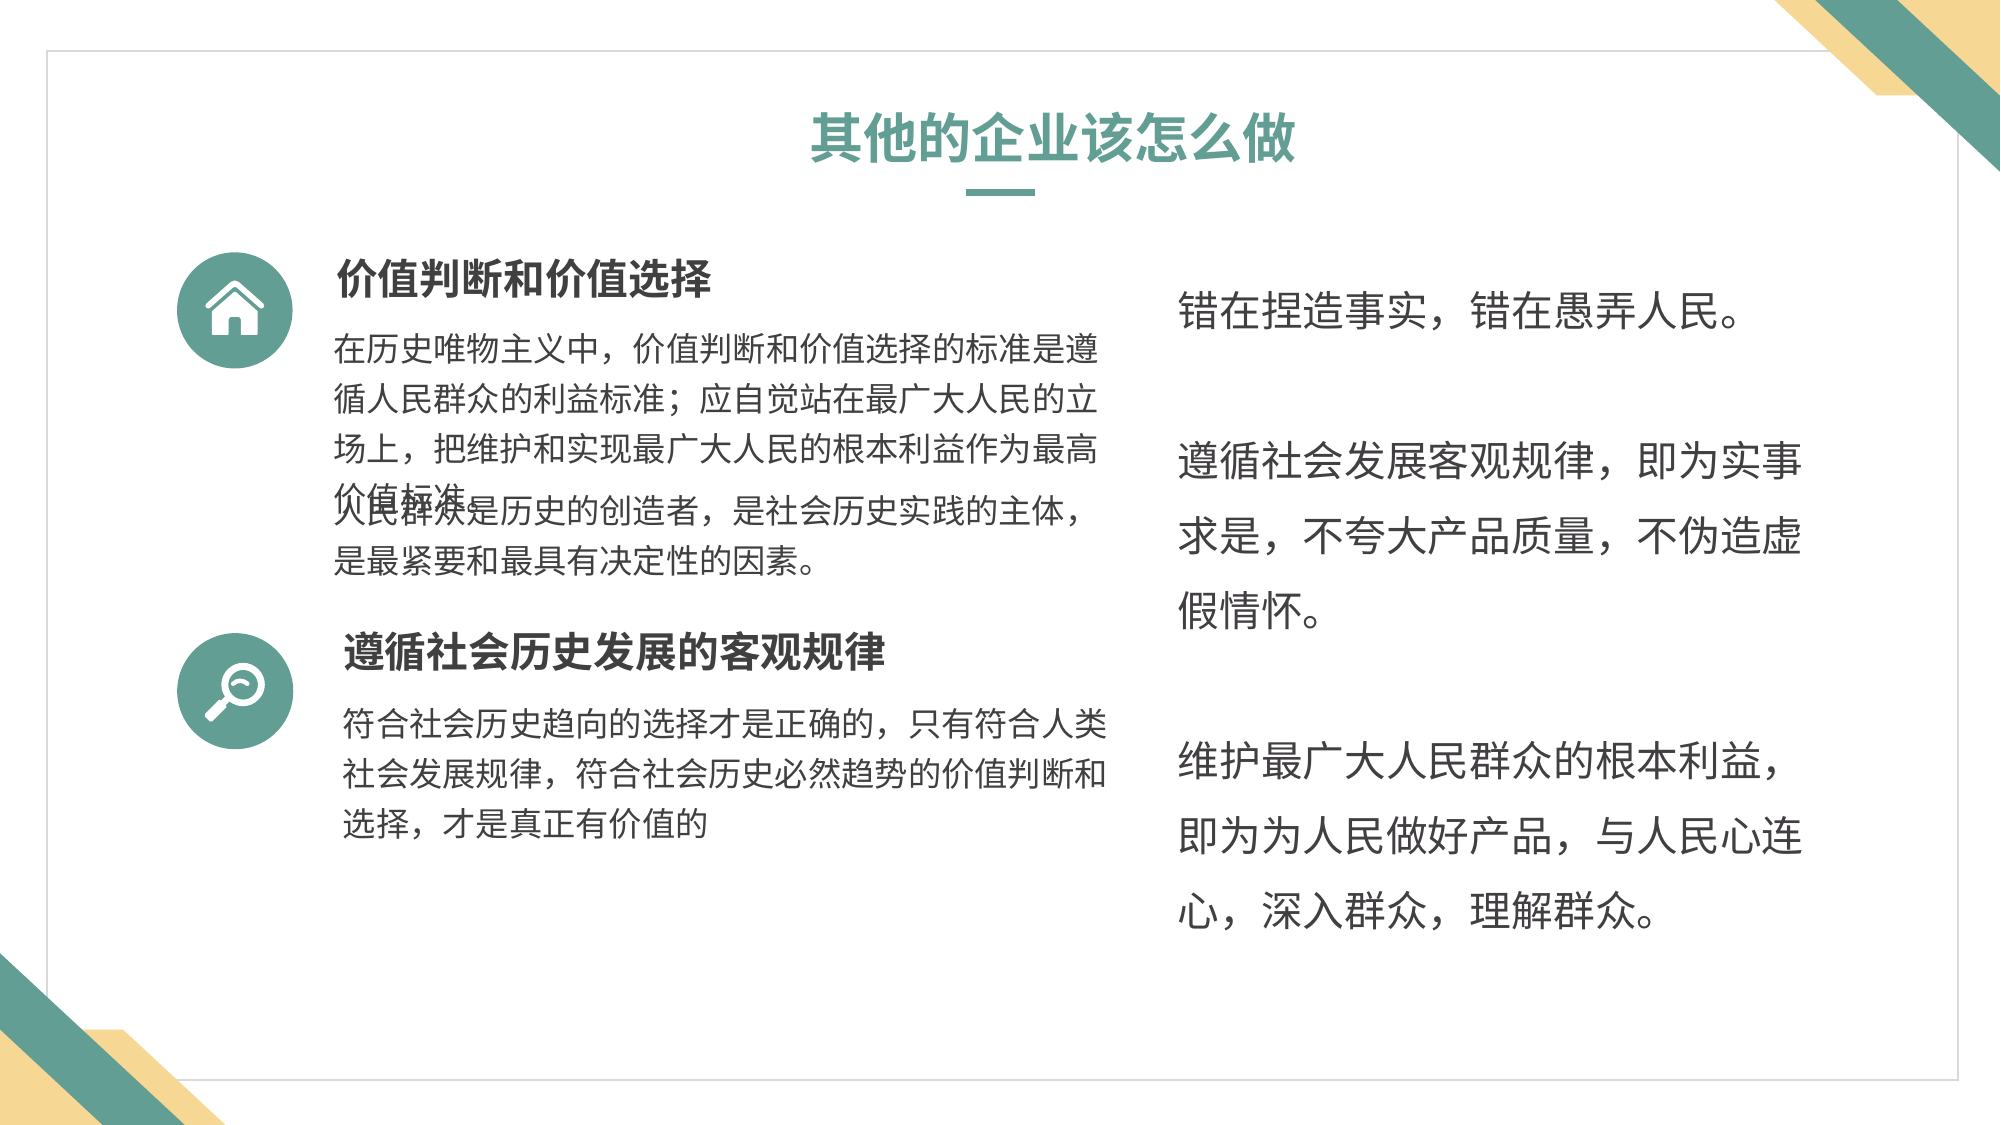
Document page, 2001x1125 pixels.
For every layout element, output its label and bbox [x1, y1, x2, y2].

text_box [177, 245, 1137, 853]
text_box [0, 0, 2000, 1125]
